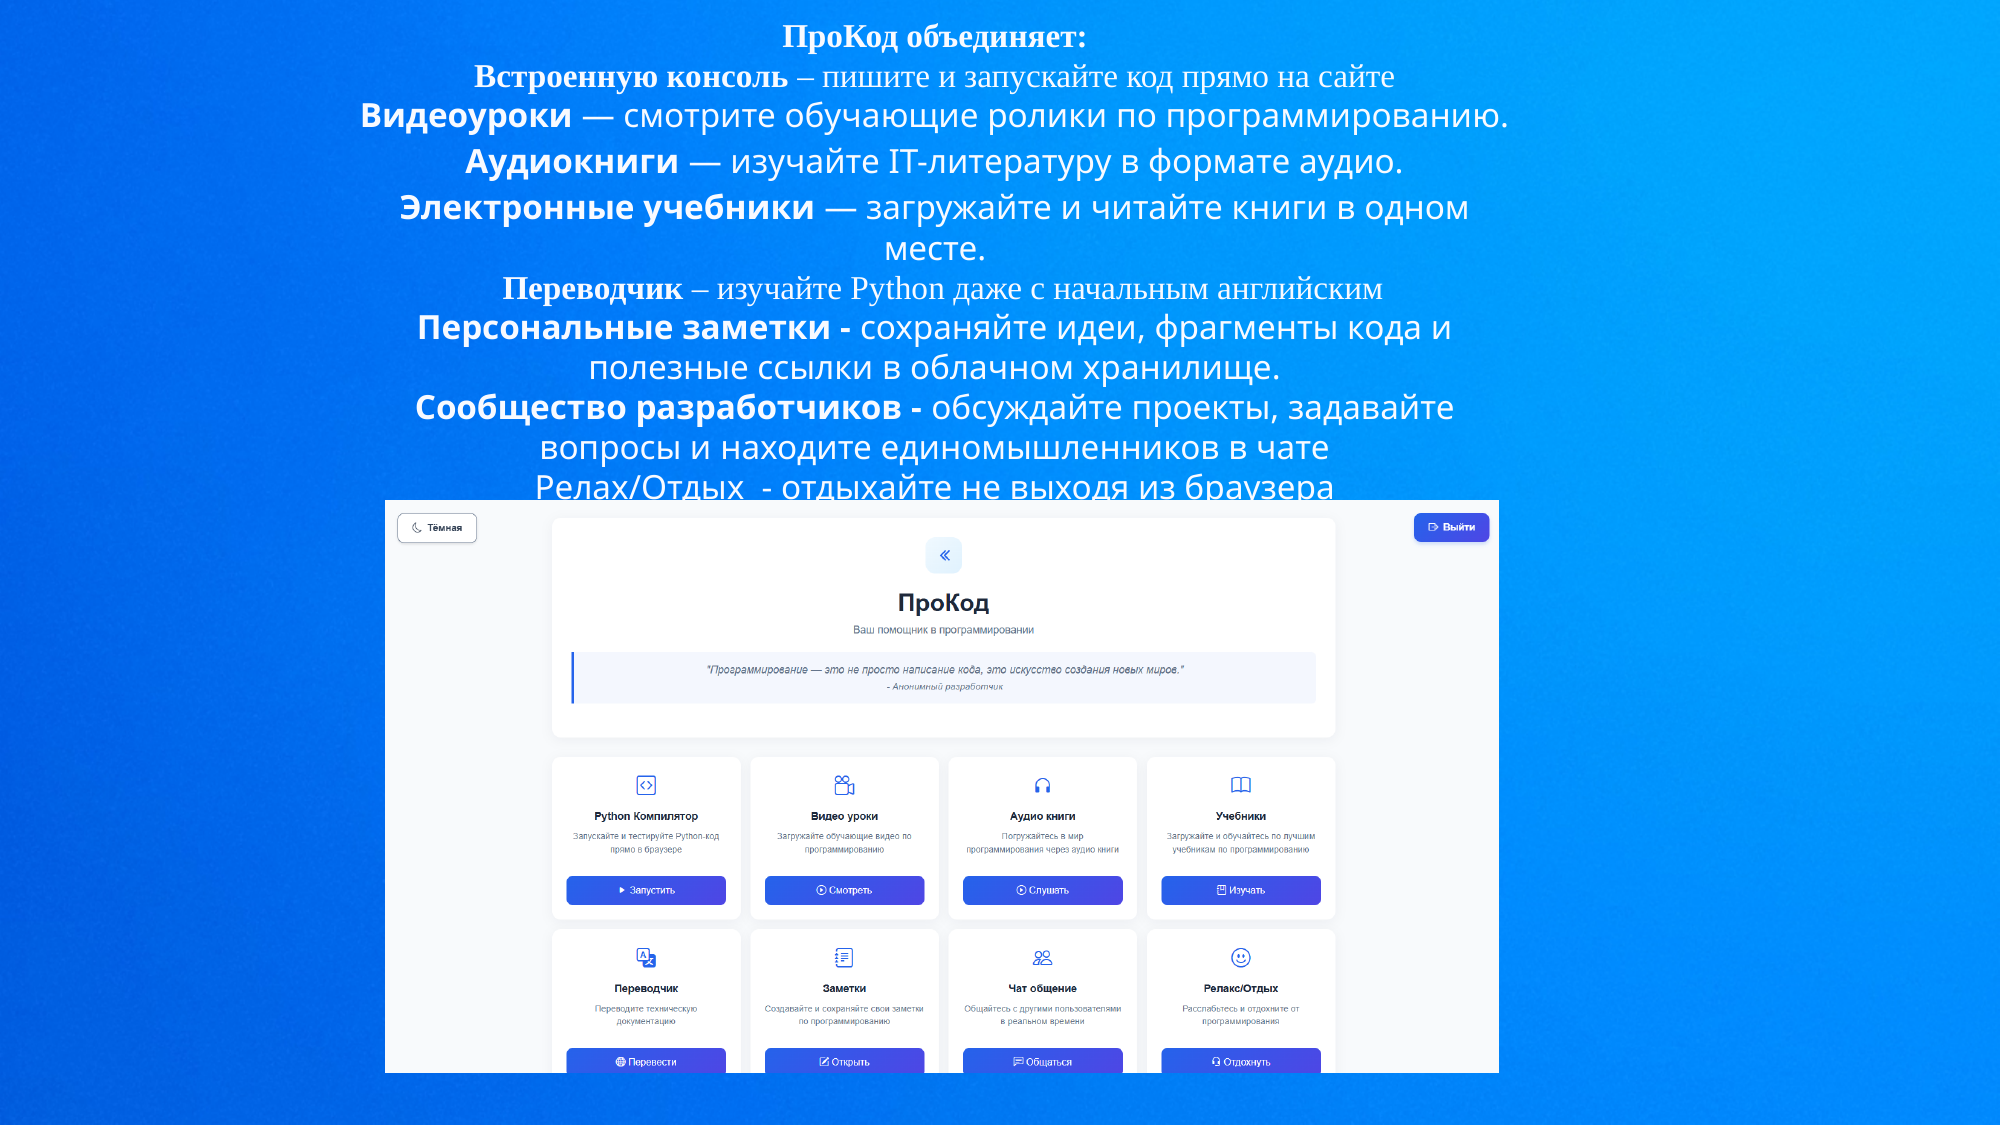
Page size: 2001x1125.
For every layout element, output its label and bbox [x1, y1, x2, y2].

list [0, 0, 2000, 1125]
picture [385, 500, 1499, 1073]
